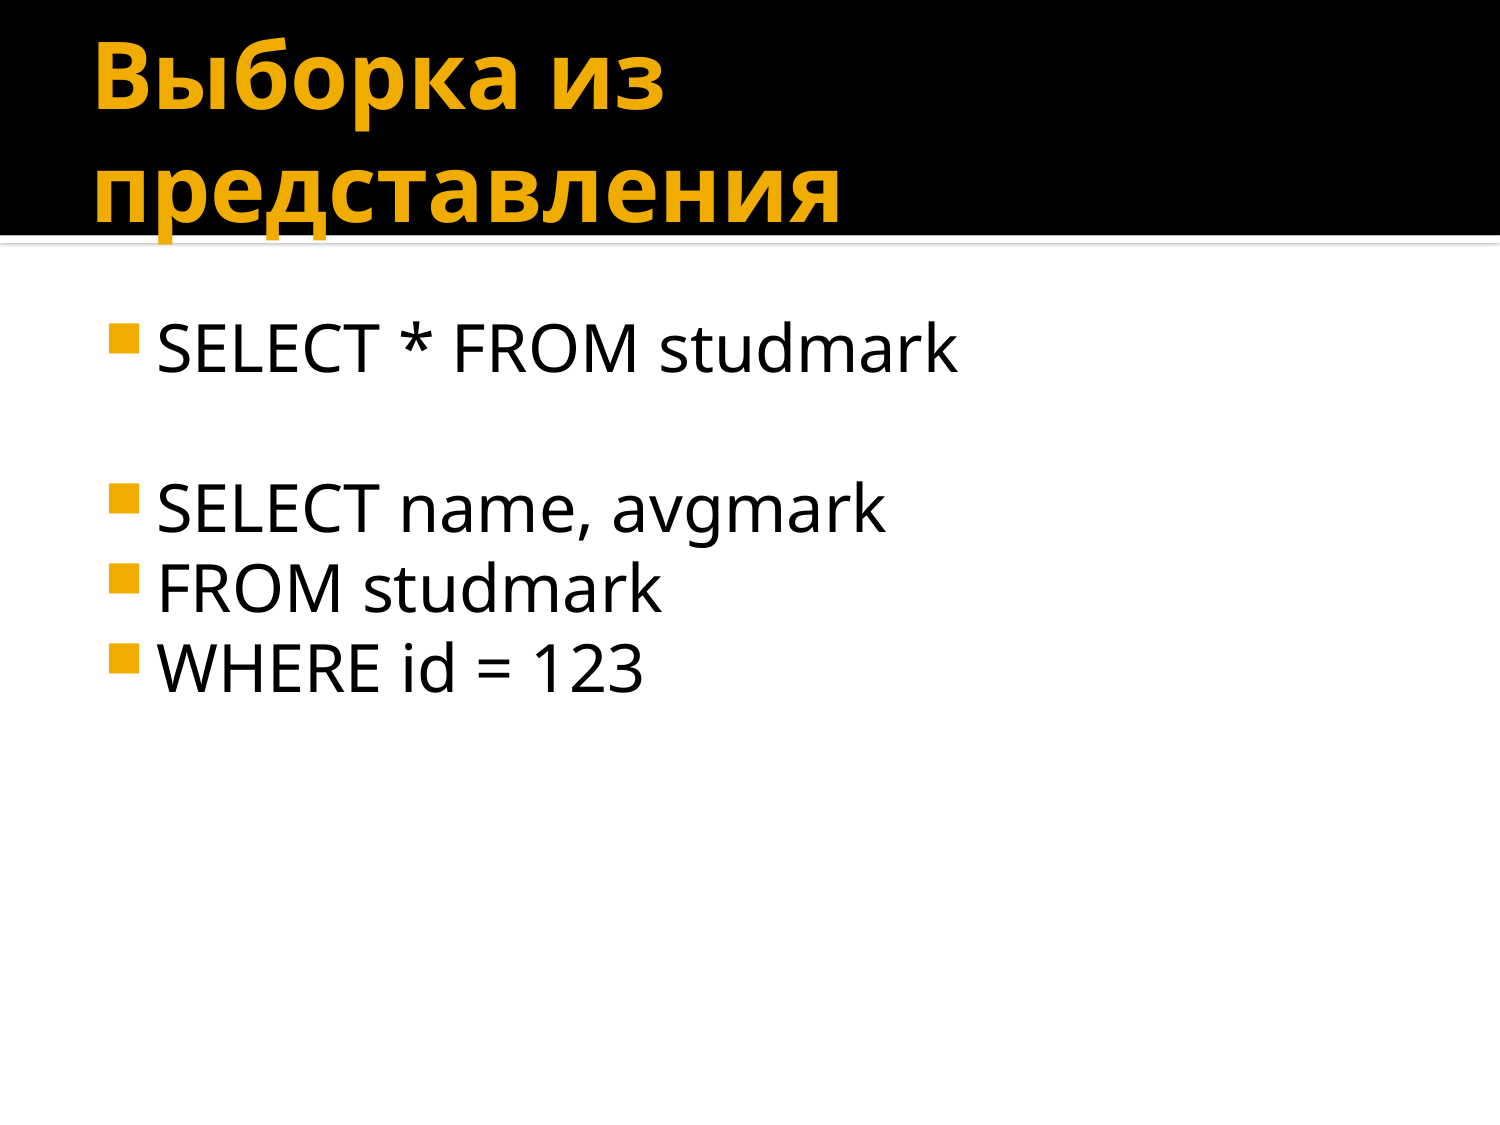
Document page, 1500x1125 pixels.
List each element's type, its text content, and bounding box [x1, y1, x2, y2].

title Выборка из представления [75, 25, 1425, 231]
list SELECT * FROM studmark SELECT name, avgmark FROM studmark WHERE id = 123 [75, 291, 1425, 1050]
